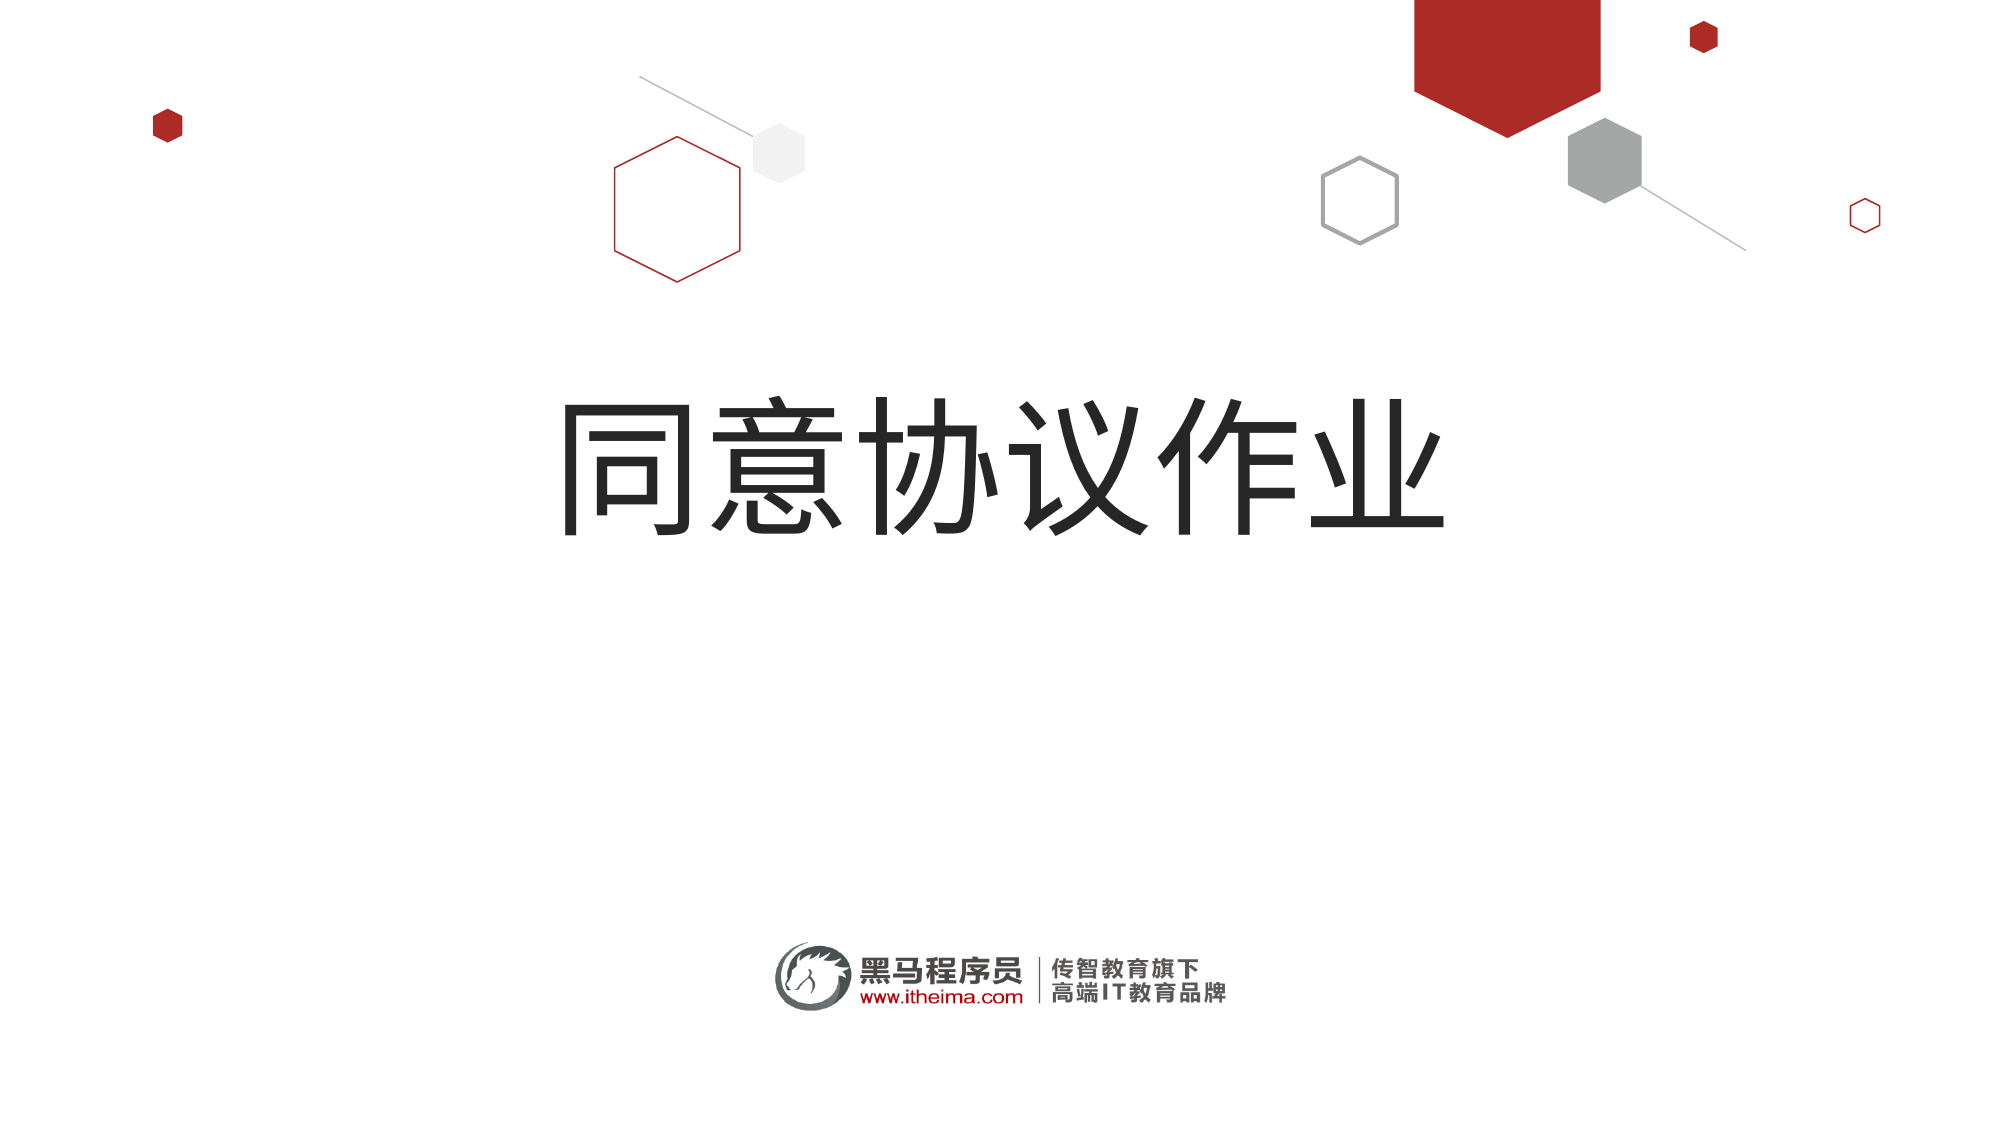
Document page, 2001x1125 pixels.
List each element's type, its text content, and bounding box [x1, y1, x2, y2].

picture [774, 939, 1226, 1013]
title 同意协议作业 [137, 368, 1867, 559]
